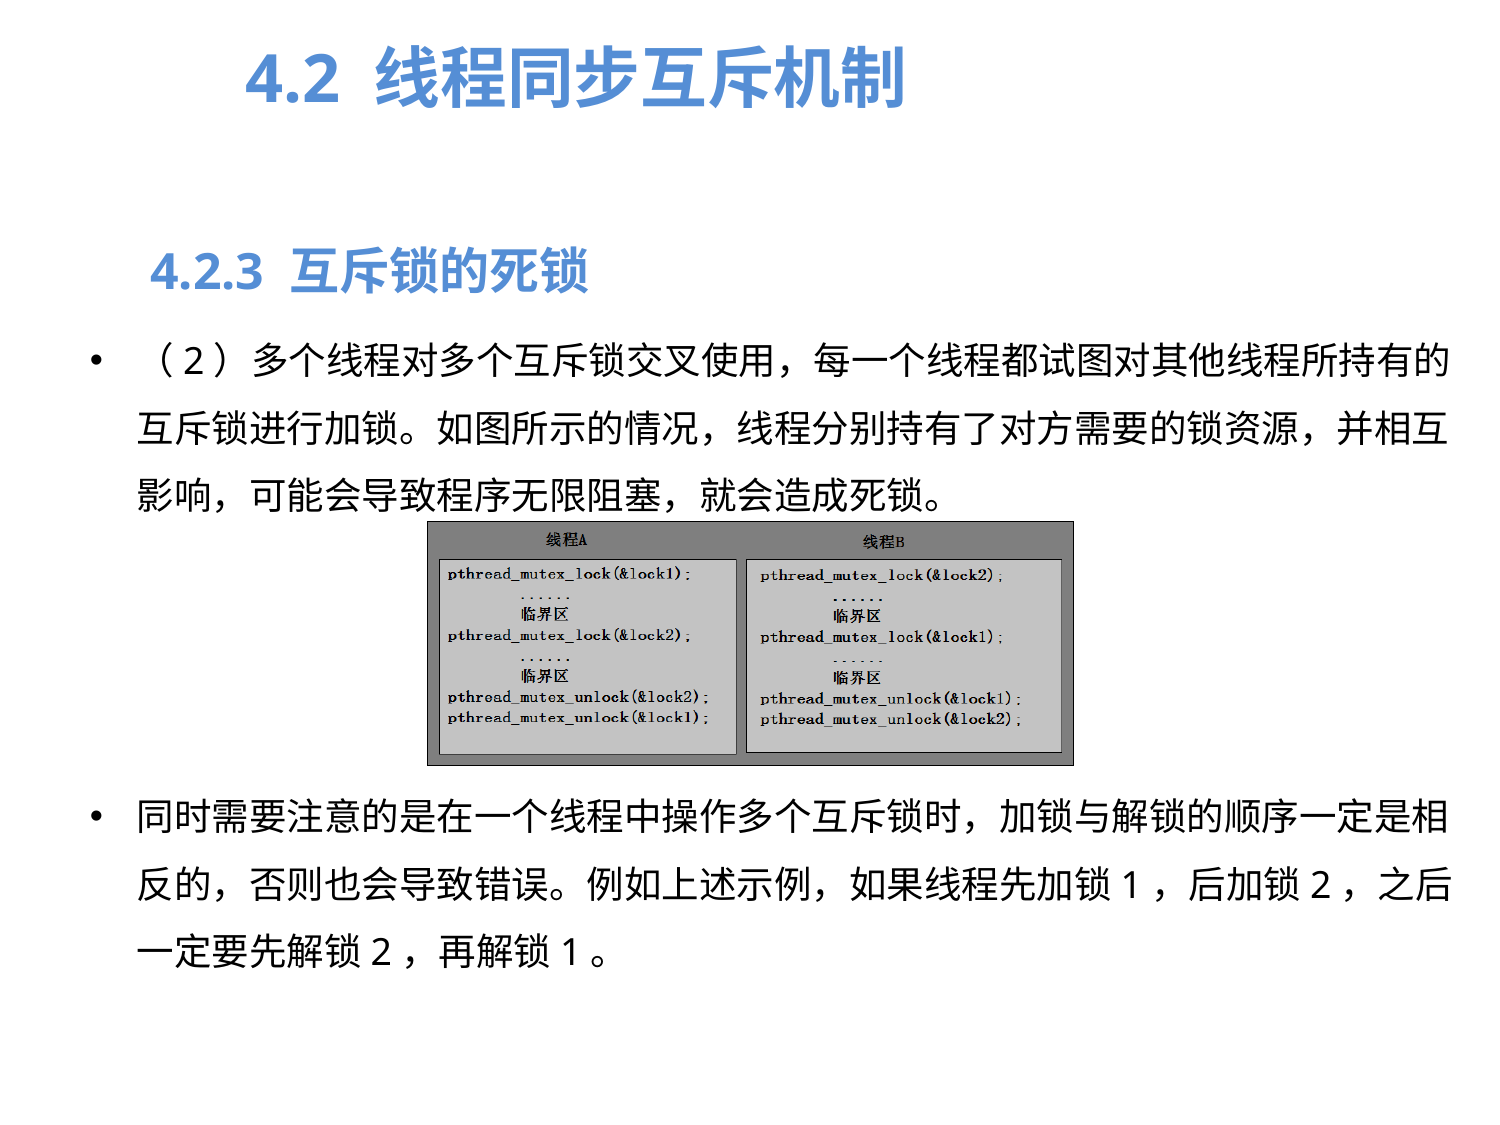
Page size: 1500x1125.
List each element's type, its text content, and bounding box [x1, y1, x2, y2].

picture [424, 518, 1075, 769]
text_box 4.2.3 互斥锁的死锁 [135, 231, 975, 307]
text_box 4.2 线程同步互斥机制 [230, 29, 1069, 122]
text_box （2）多个线程对多个互斥锁交叉使用，每一个线程都试图对其他线程所持有的互斥锁进行加锁。如图所示的情况，线程分别持有了对方需要的锁资源，并相互影响，可能会导致程序无限阻塞，就会造成死锁。 [0, 307, 1500, 525]
text_box 同时需要注意的是在一个线程中操作多个互斥锁时，加锁与解锁的顺序一定是相反的，否则也会导致错误。例如上述示例，如果线程先加锁1，后加锁2，之后一定要先解锁2，再解锁1。 [0, 763, 1500, 981]
